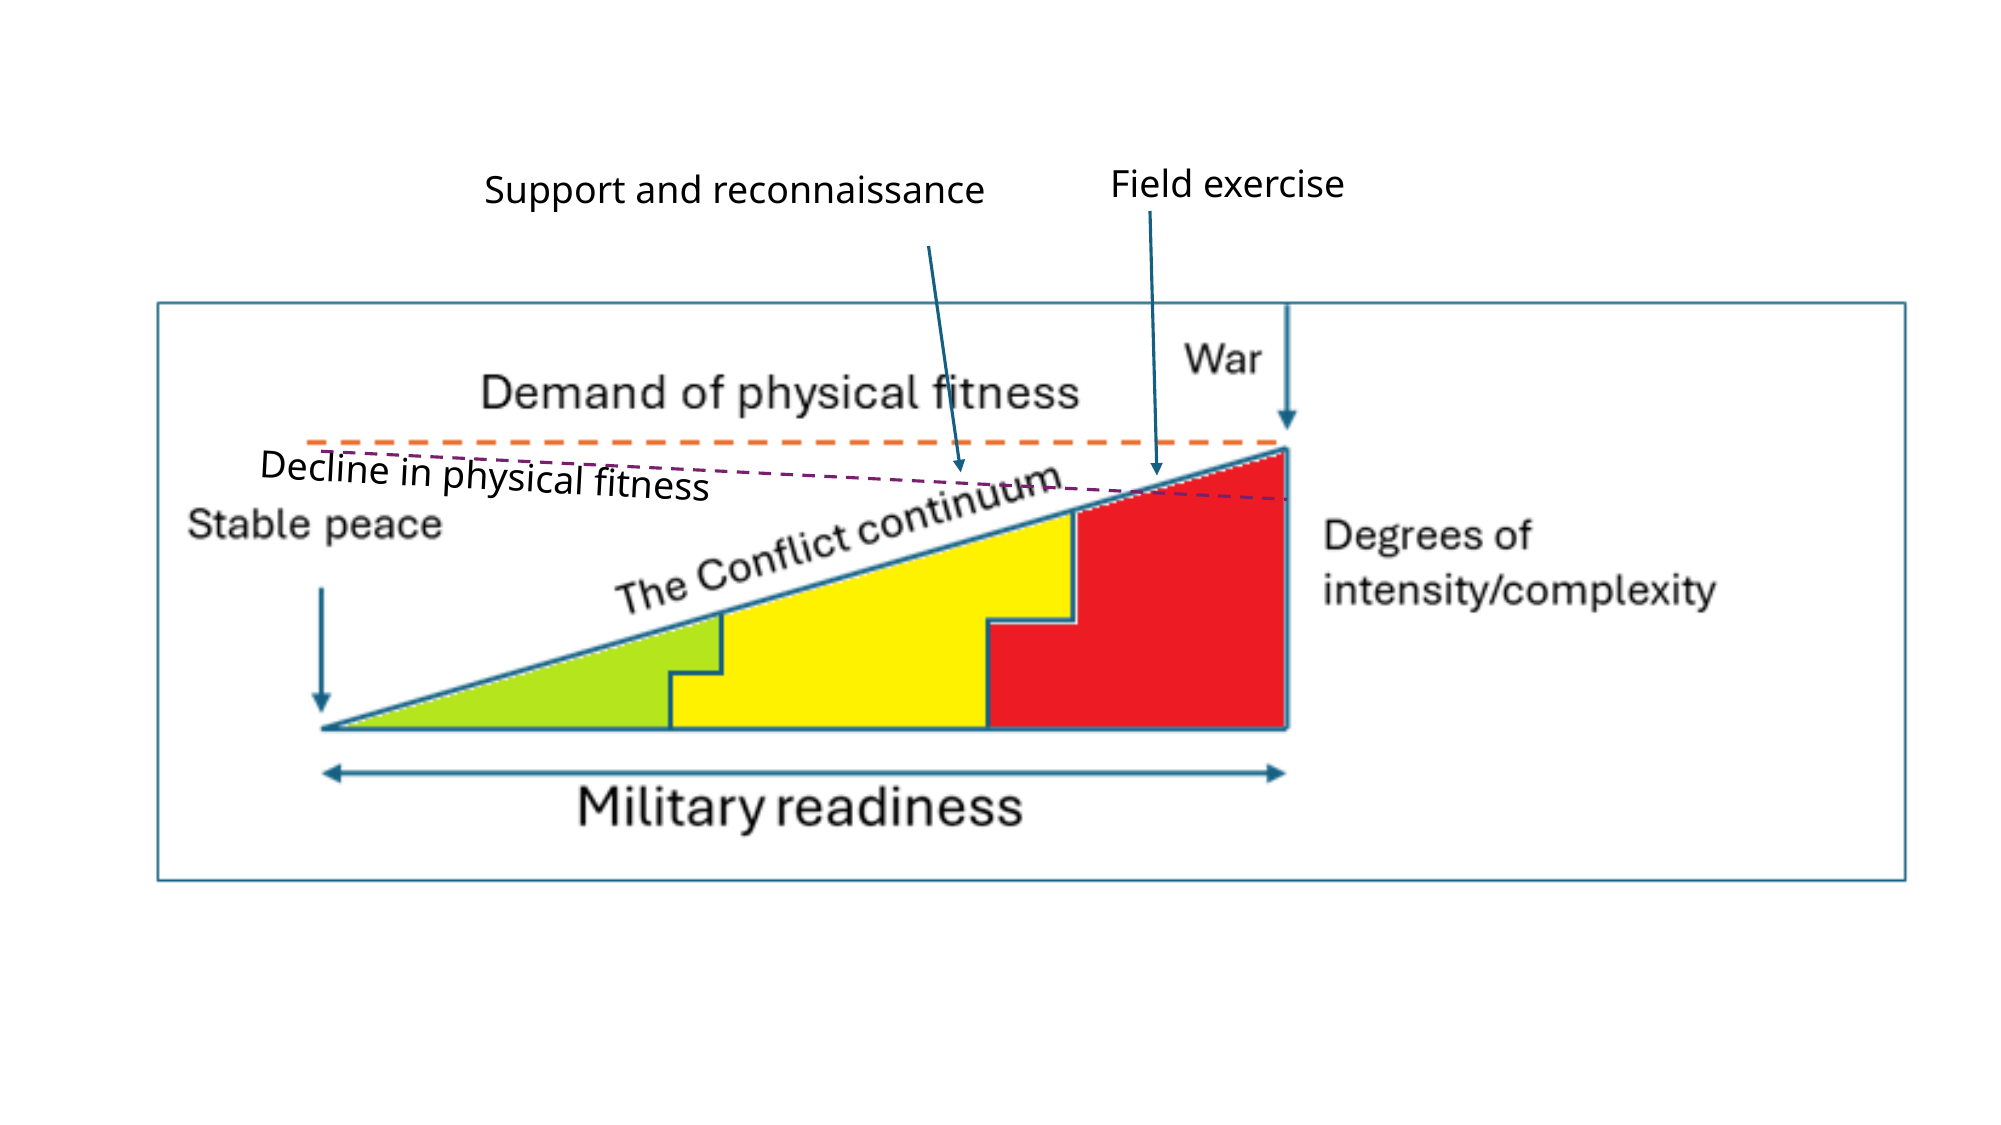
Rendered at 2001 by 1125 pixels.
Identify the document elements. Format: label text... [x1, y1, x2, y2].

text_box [1149, 210, 1158, 476]
picture [137, 266, 1947, 915]
text_box Support and reconnaissance [469, 158, 1001, 219]
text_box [927, 245, 962, 473]
picture [962, 266, 1149, 450]
text_box Field exercise [1095, 152, 1361, 213]
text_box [320, 450, 1288, 500]
